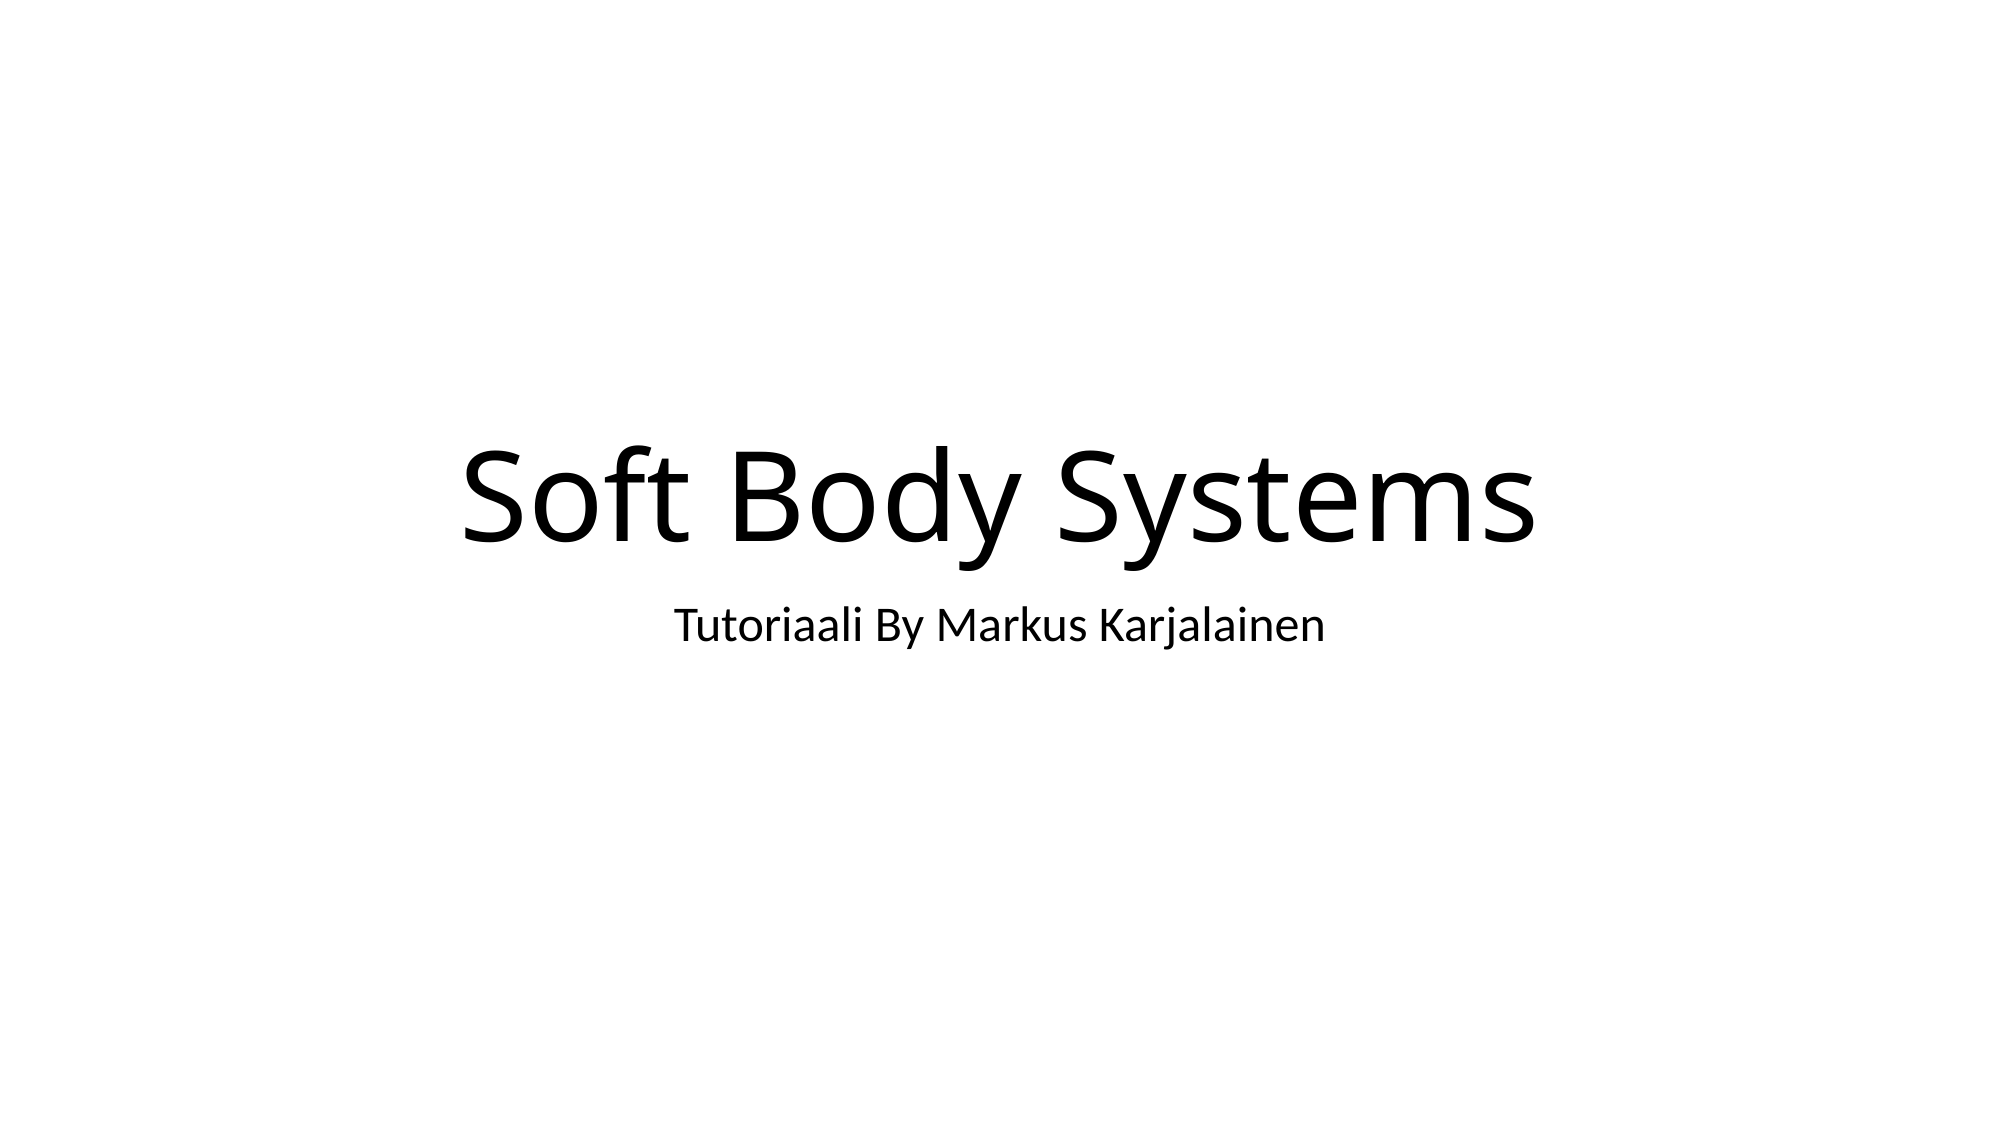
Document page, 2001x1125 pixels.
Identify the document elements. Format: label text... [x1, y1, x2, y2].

title Soft Body Systems [249, 184, 1750, 576]
subtitle Tutoriaali By Markus Karjalainen [249, 590, 1750, 863]
